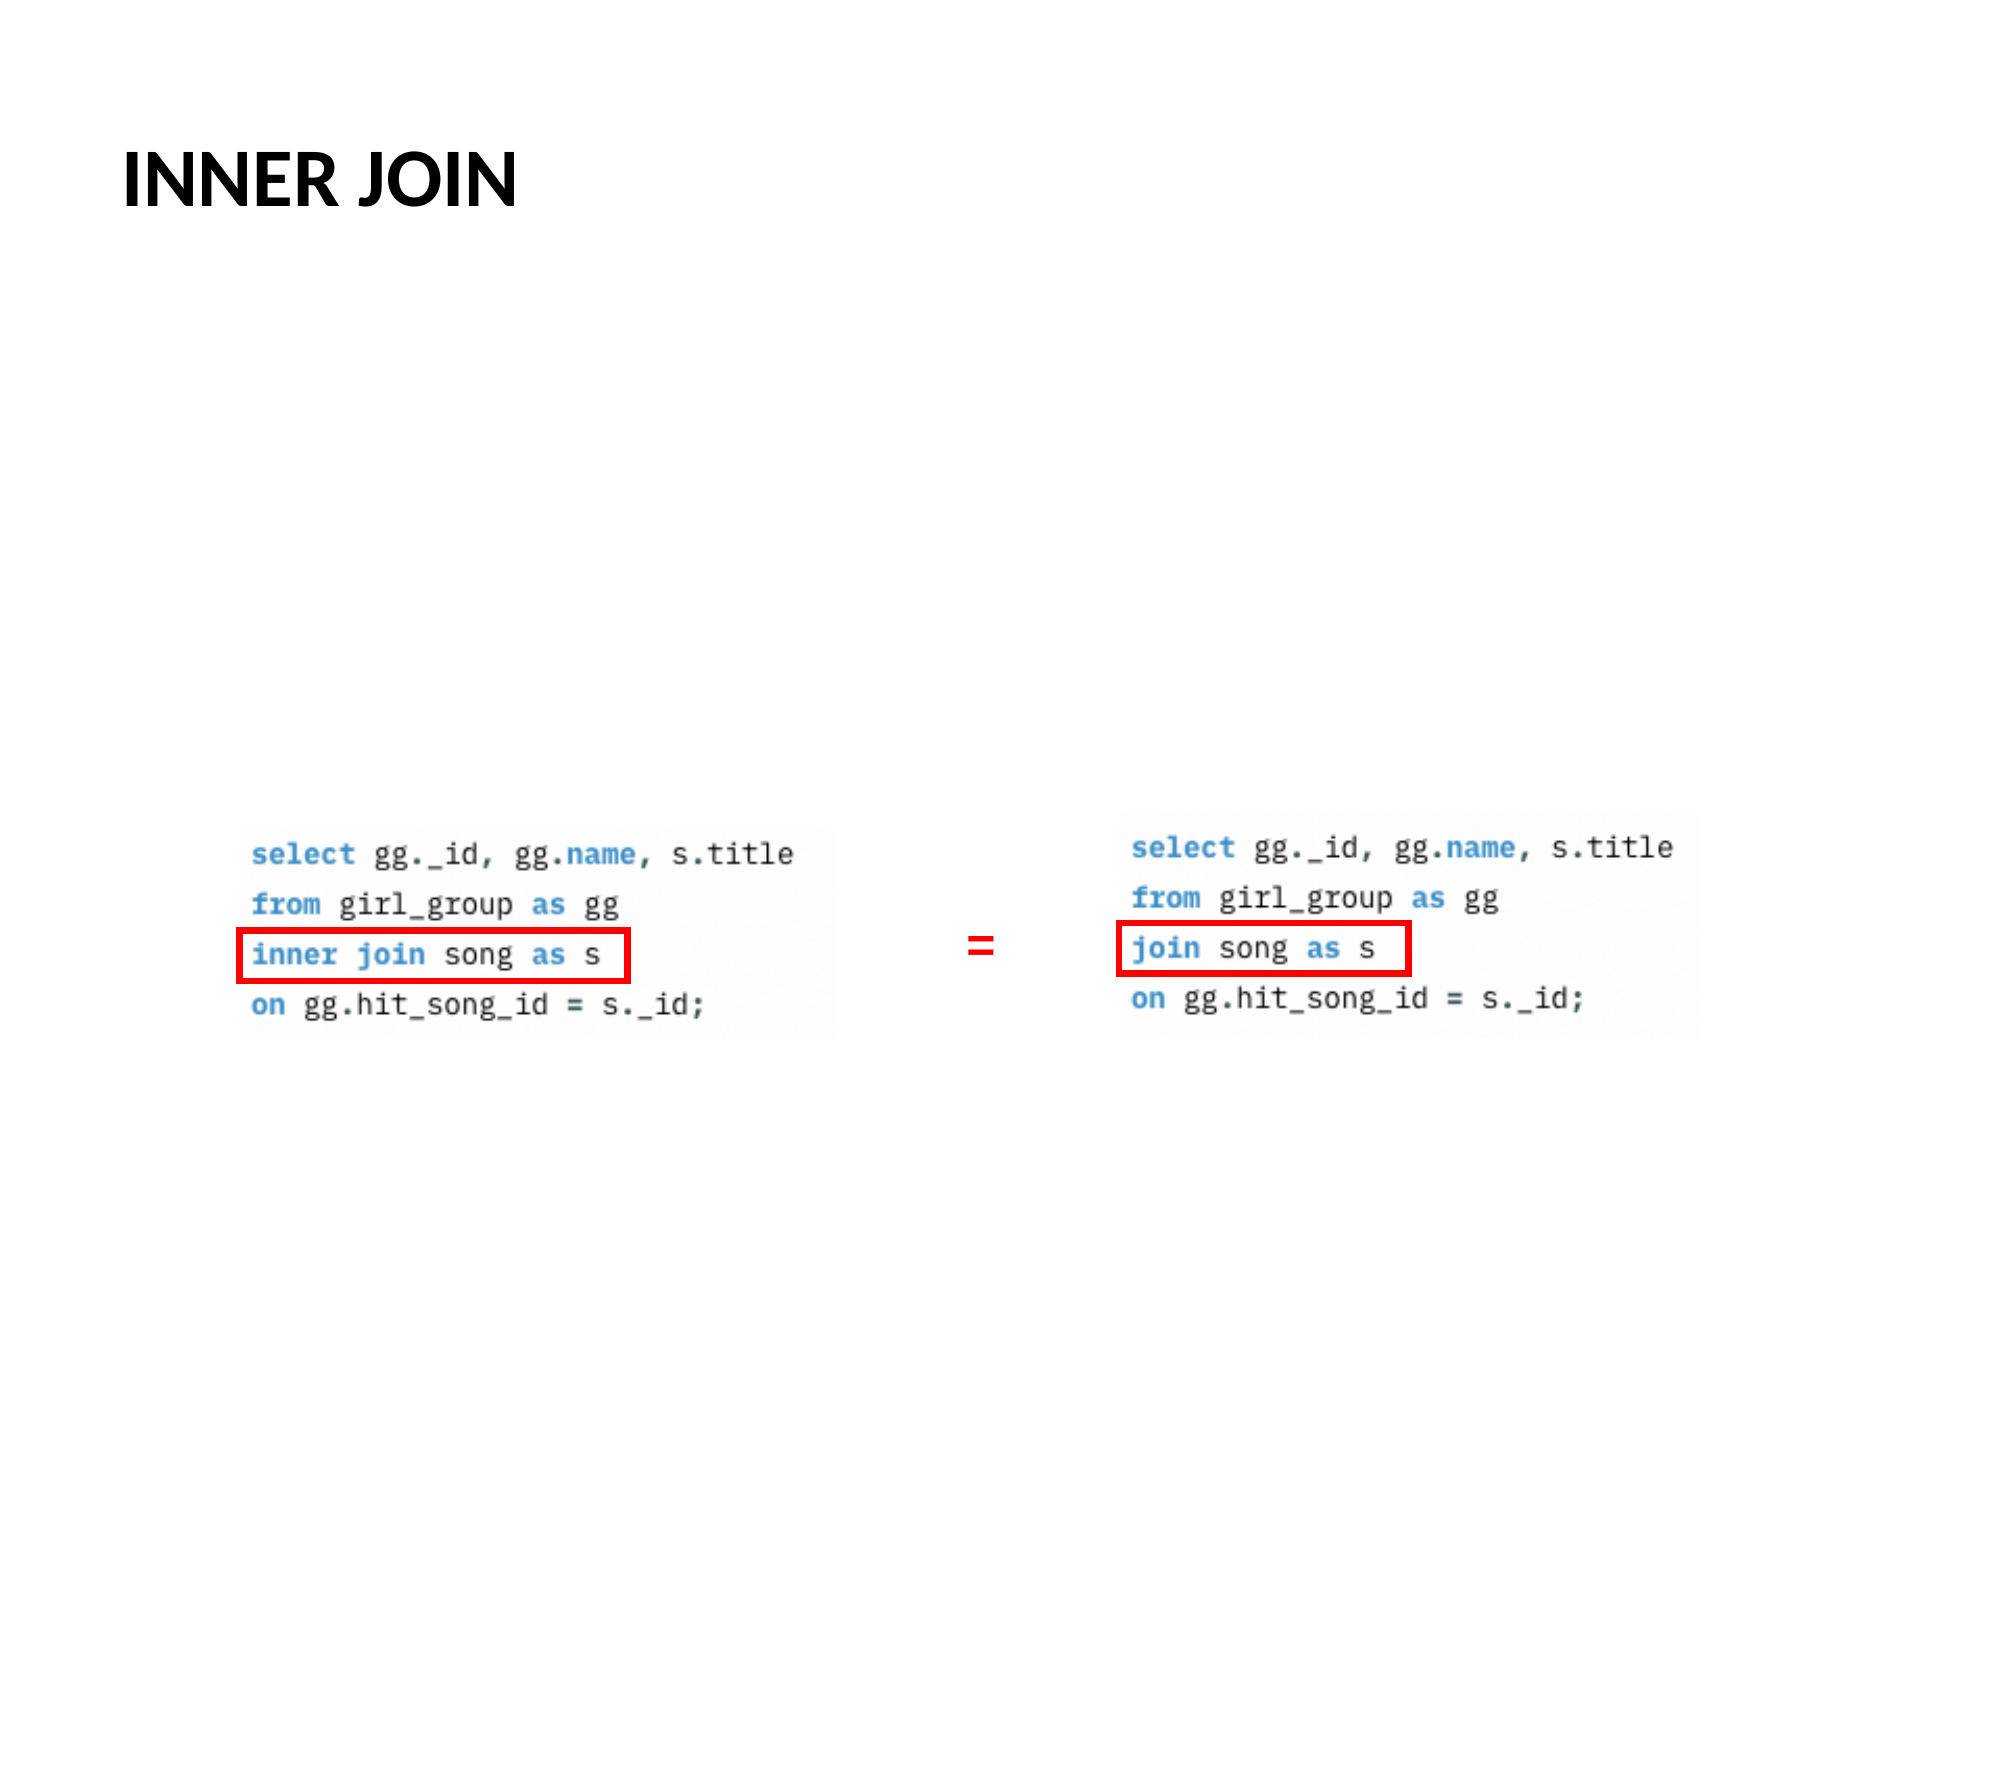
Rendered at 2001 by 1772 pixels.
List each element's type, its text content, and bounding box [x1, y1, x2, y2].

picture [239, 829, 836, 1040]
text_box INNER JOIN [106, 115, 535, 231]
text_box = [951, 905, 1011, 980]
picture [1119, 814, 1701, 1040]
